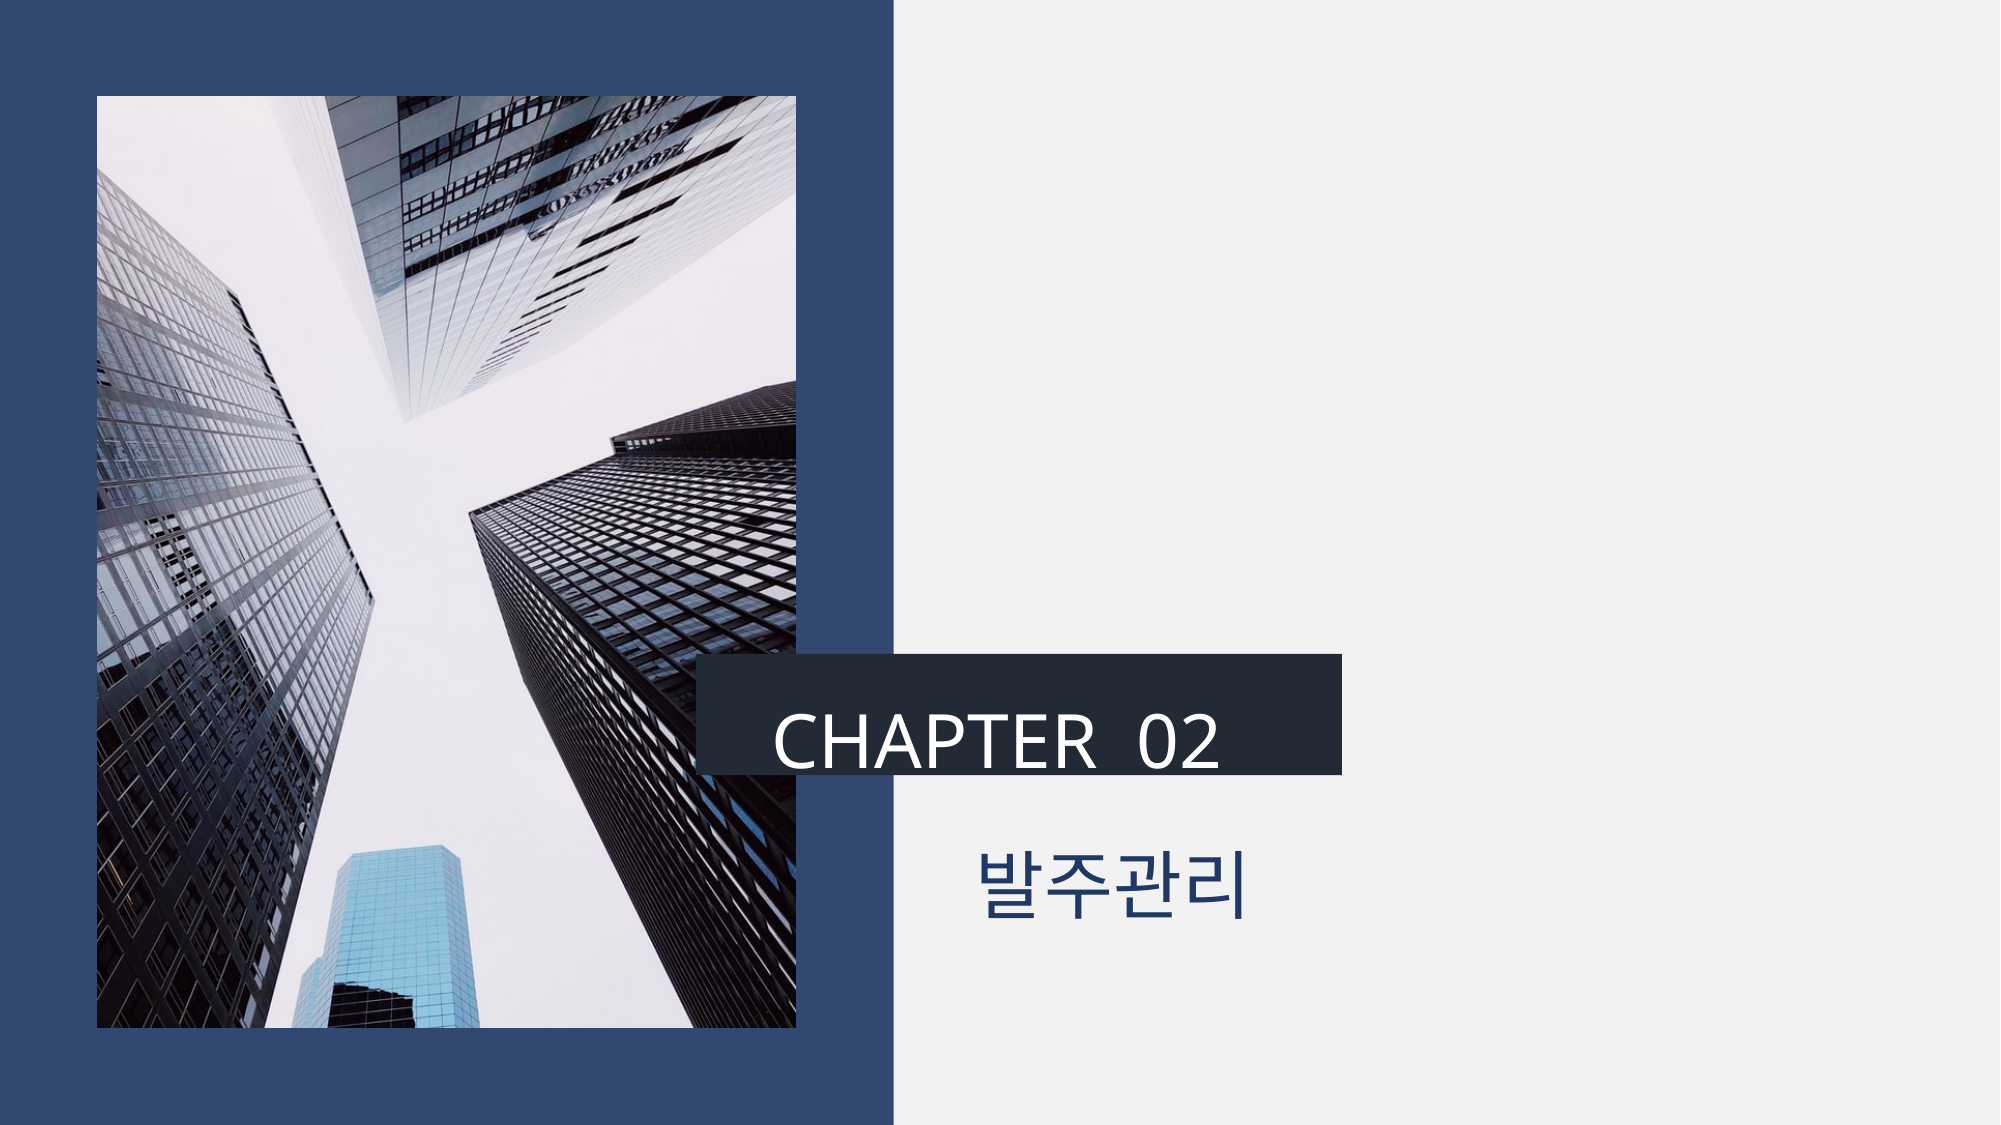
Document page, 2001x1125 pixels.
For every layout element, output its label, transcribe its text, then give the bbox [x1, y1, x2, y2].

text_box 발주관리 [960, 831, 1267, 936]
picture [97, 96, 796, 1028]
text_box [0, 0, 895, 1125]
text_box CHAPTER 02 [796, 620, 1306, 792]
text_box [1306, 653, 1343, 776]
